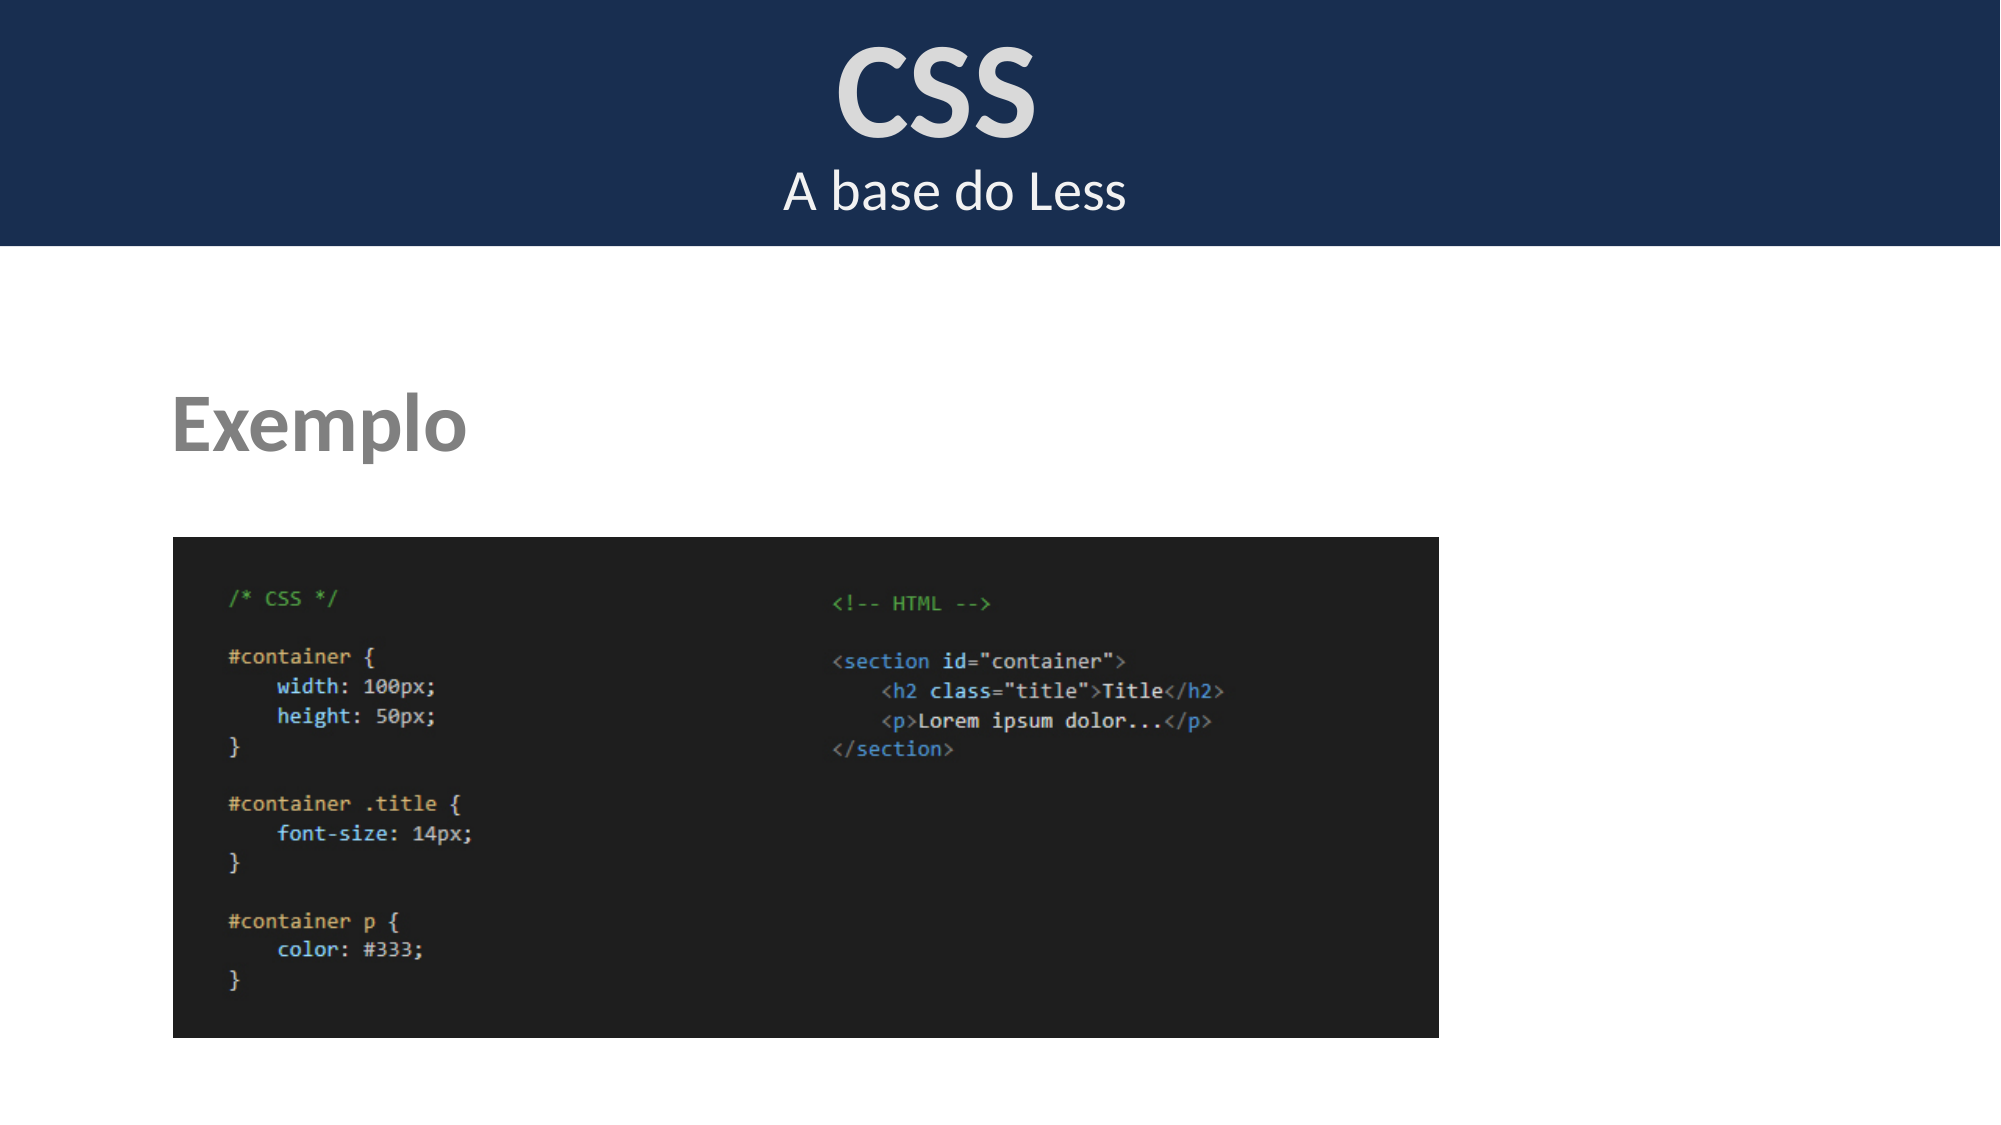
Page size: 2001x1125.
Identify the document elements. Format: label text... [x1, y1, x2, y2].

text_box [0, 0, 2000, 247]
text_box Exemplo [157, 360, 737, 476]
text_box CSS [821, 35, 1068, 145]
text_box A base do Less [769, 145, 1143, 230]
picture [173, 537, 1439, 1038]
